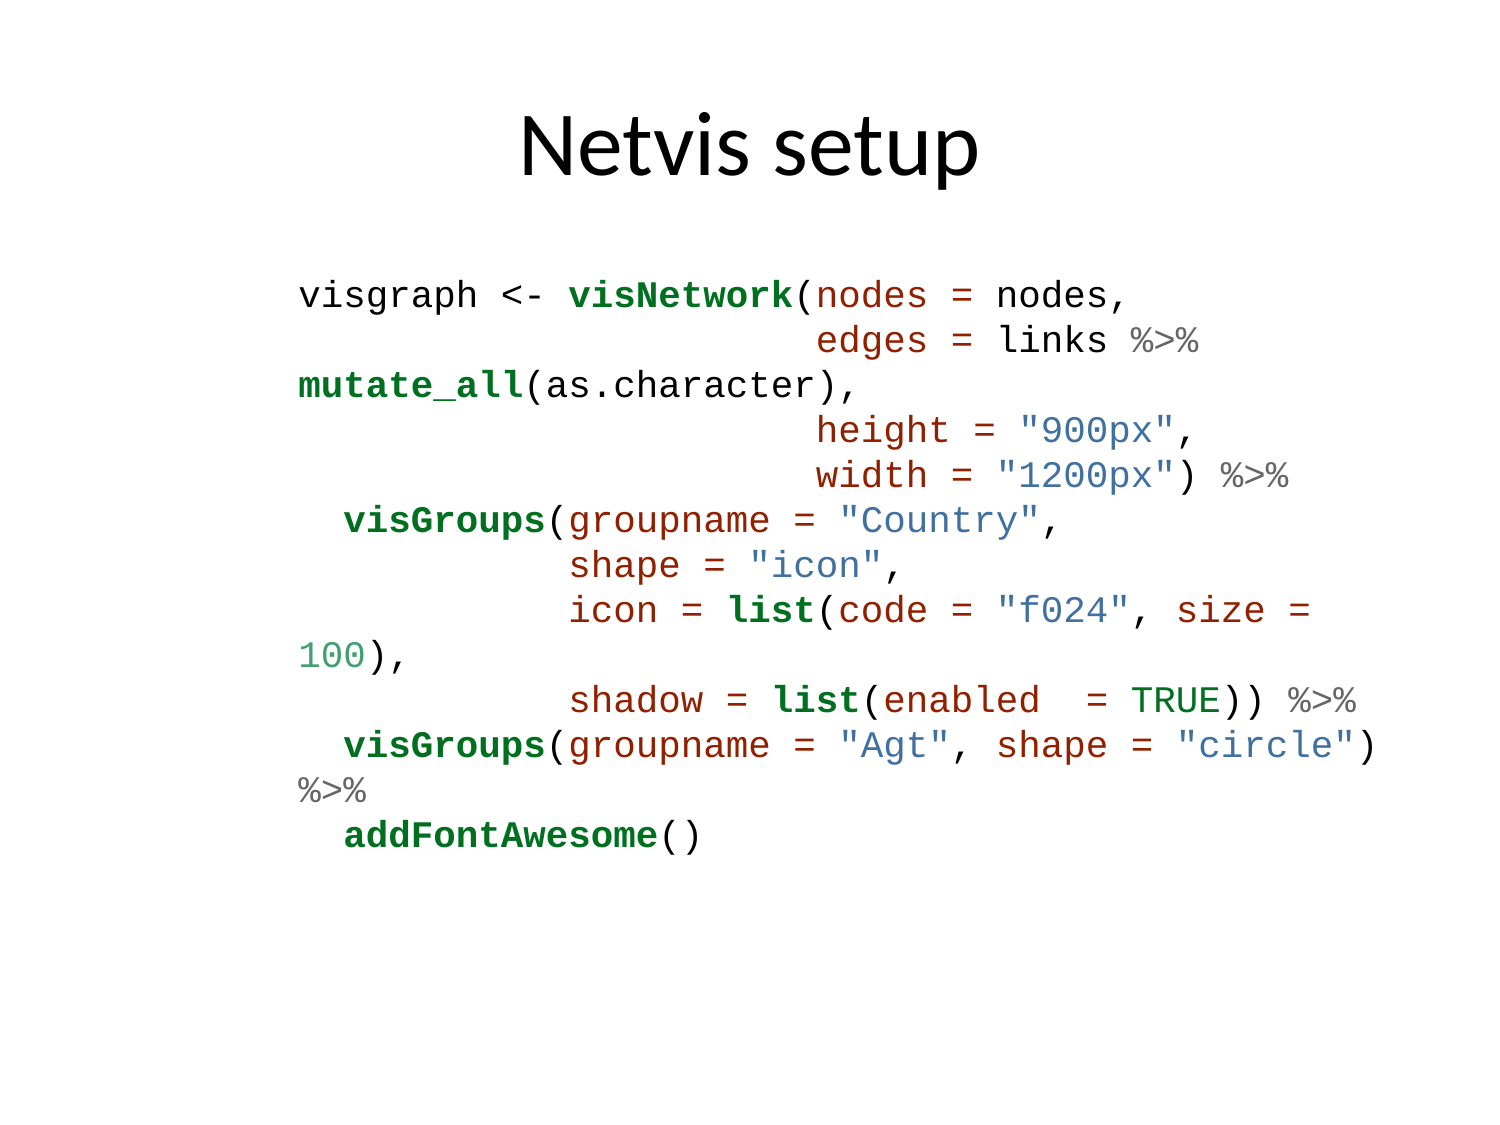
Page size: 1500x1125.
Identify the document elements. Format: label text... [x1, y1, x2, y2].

title Netvis setup [75, 45, 1425, 233]
list visgraph <- visNetwork(nodes = nodes, edges = links %>% mutate_all(as.character), height = "900px", width = "1200px") %>% visGroups(groupname = "Country", shape = "icon", icon = list(code = "f024", size = 100), shadow = list(enabled = TRUE)) %>% visGroups(groupname = "Agt", shape = "circle") %>% addFontAwesome() [75, 262, 1425, 1005]
